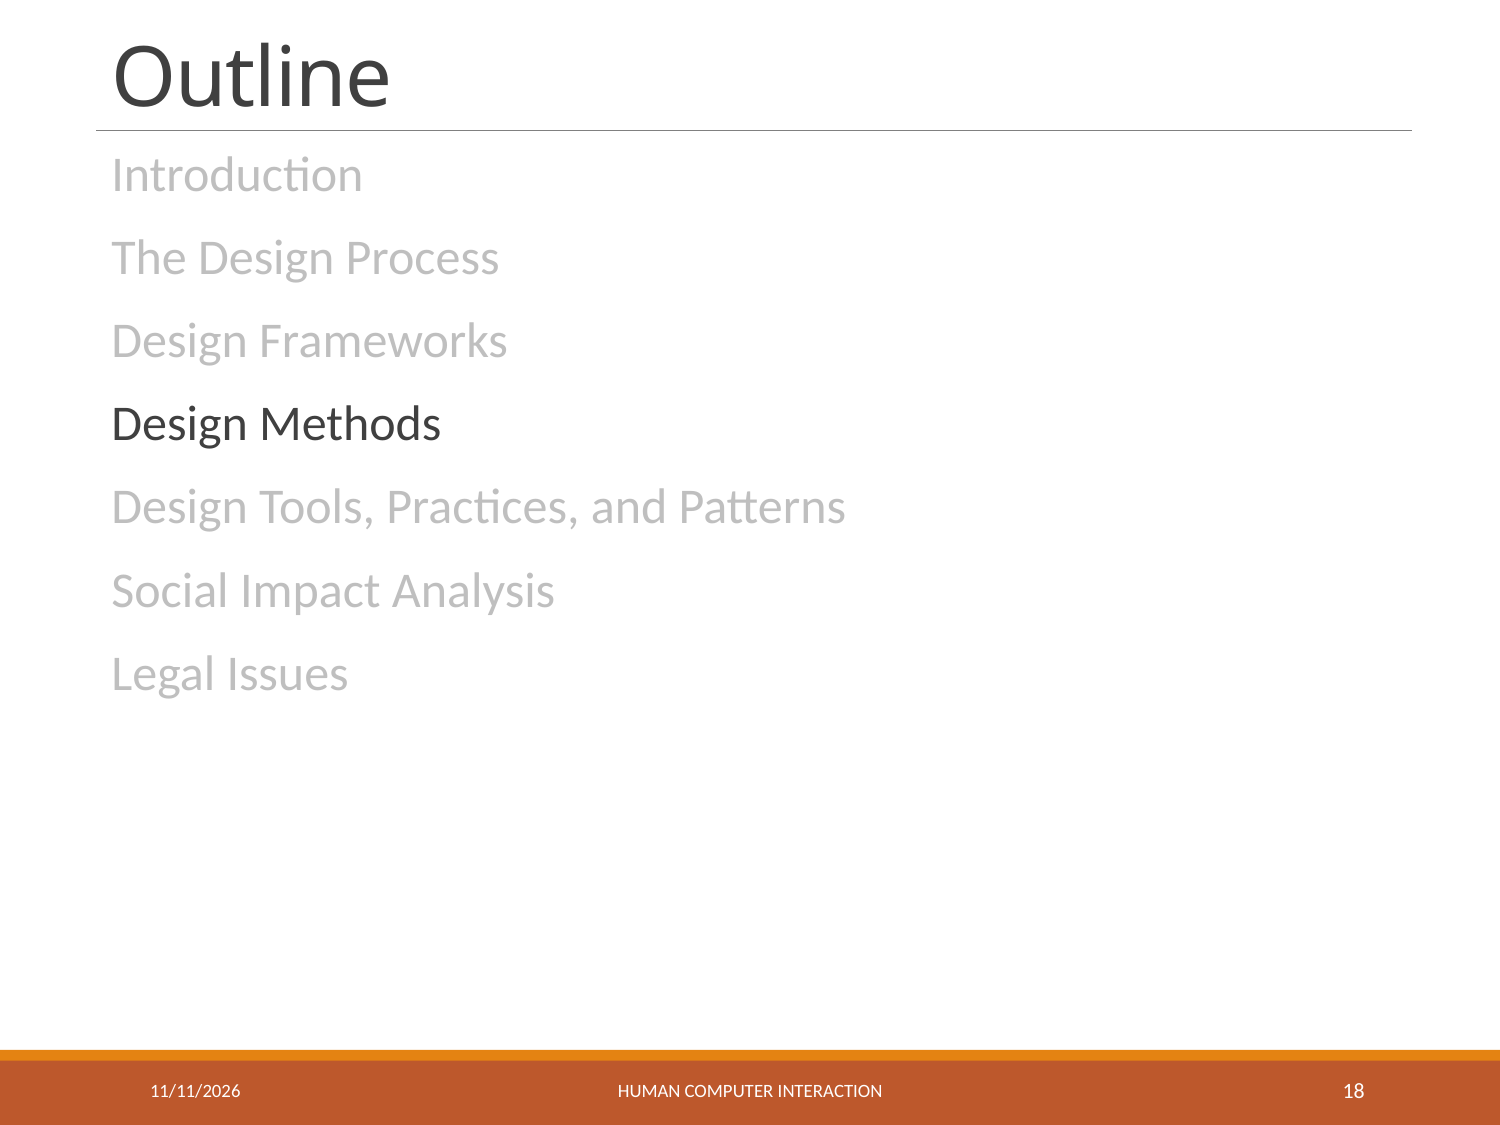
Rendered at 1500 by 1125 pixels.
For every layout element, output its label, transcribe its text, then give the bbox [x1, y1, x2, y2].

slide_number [135, 1059, 440, 1120]
list Introduction The Design Process Design Frameworks Design Methods Design Tools, Practices, and Patterns Social Impact Analysis Legal Issues [96, 140, 1413, 1034]
slide_number 18 [1218, 1059, 1380, 1120]
footer Human Computer Interaction [453, 1059, 1047, 1120]
title Outline [96, 19, 1413, 131]
